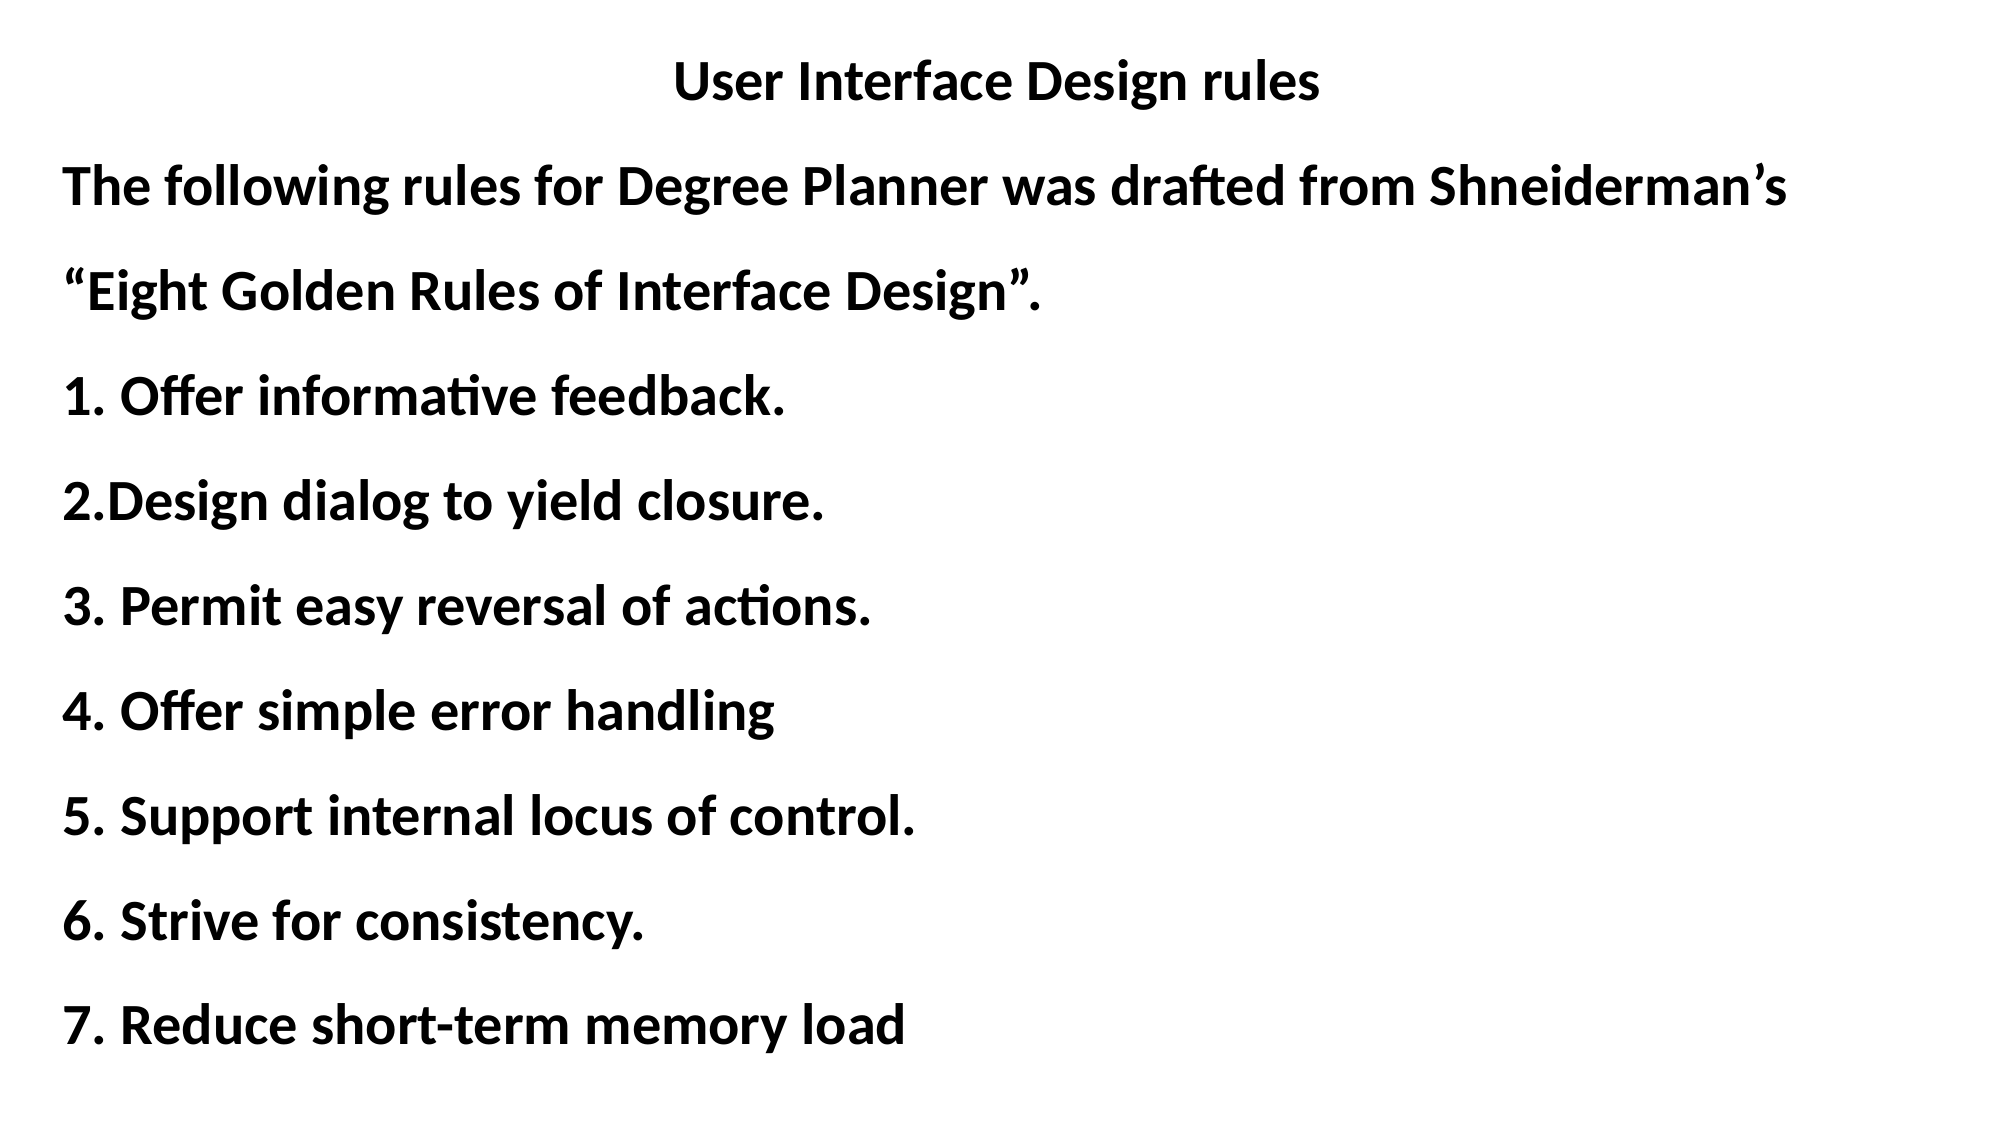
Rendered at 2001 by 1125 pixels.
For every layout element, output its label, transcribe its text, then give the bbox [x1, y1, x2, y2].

text_box User Interface Design rules The following rules for Degree Planner was drafted from Shneiderman’s “Eight Golden Rules of Interface Design”. 1. Offer informative feedback. 2.Design dialog to yield closure. 3. Permit easy reversal of actions. 4. Offer simple error handling 5. Support internal locus of control. 6. Strive for consistency. 7. Reduce short-term memory load [47, 0, 1961, 1065]
